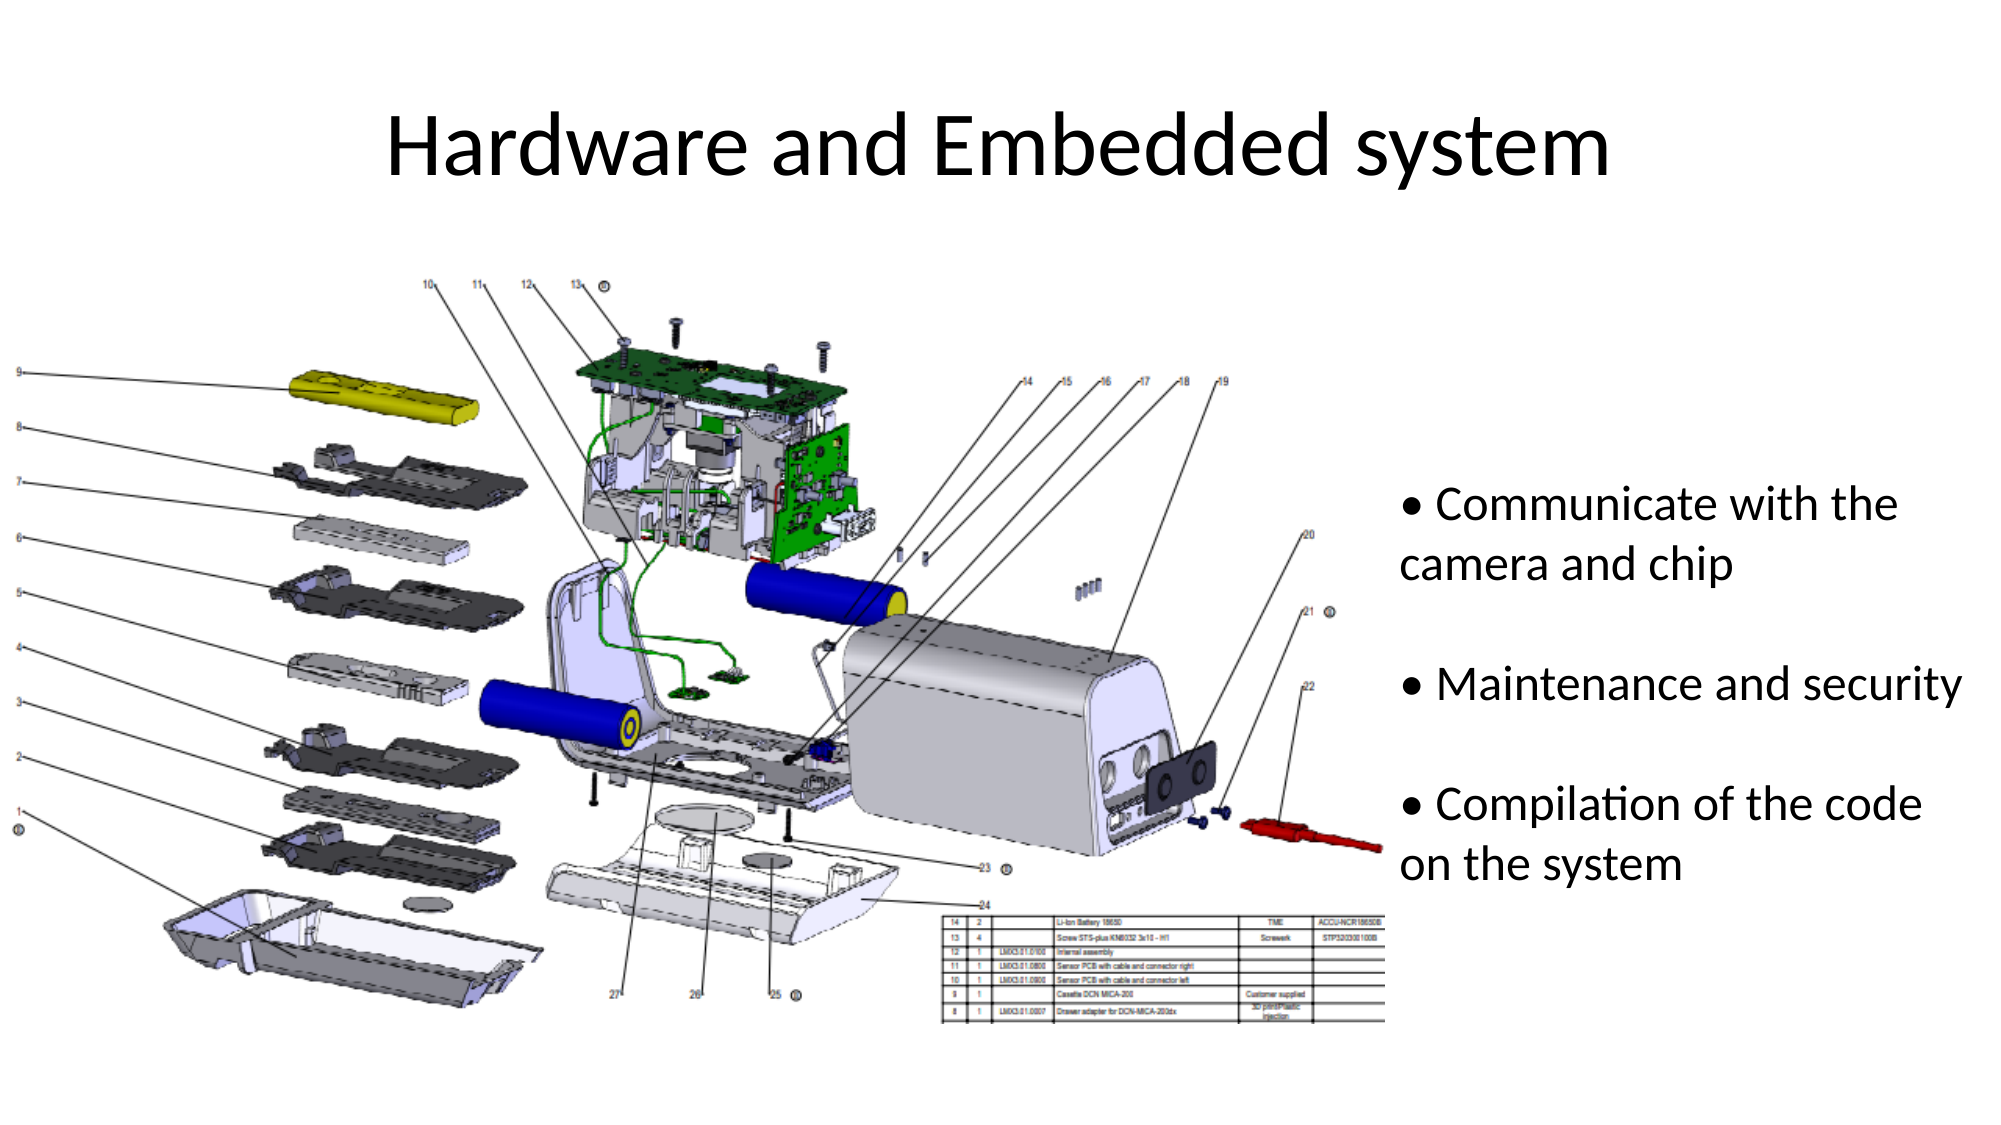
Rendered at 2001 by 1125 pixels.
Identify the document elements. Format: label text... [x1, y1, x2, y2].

text_box Hardware and Embedded system [0, 76, 2000, 247]
text_box • Communicate with the camera and chip • Maintenance and security • Compilation of the code on the system [1384, 462, 2000, 1078]
picture [0, 270, 1385, 1024]
